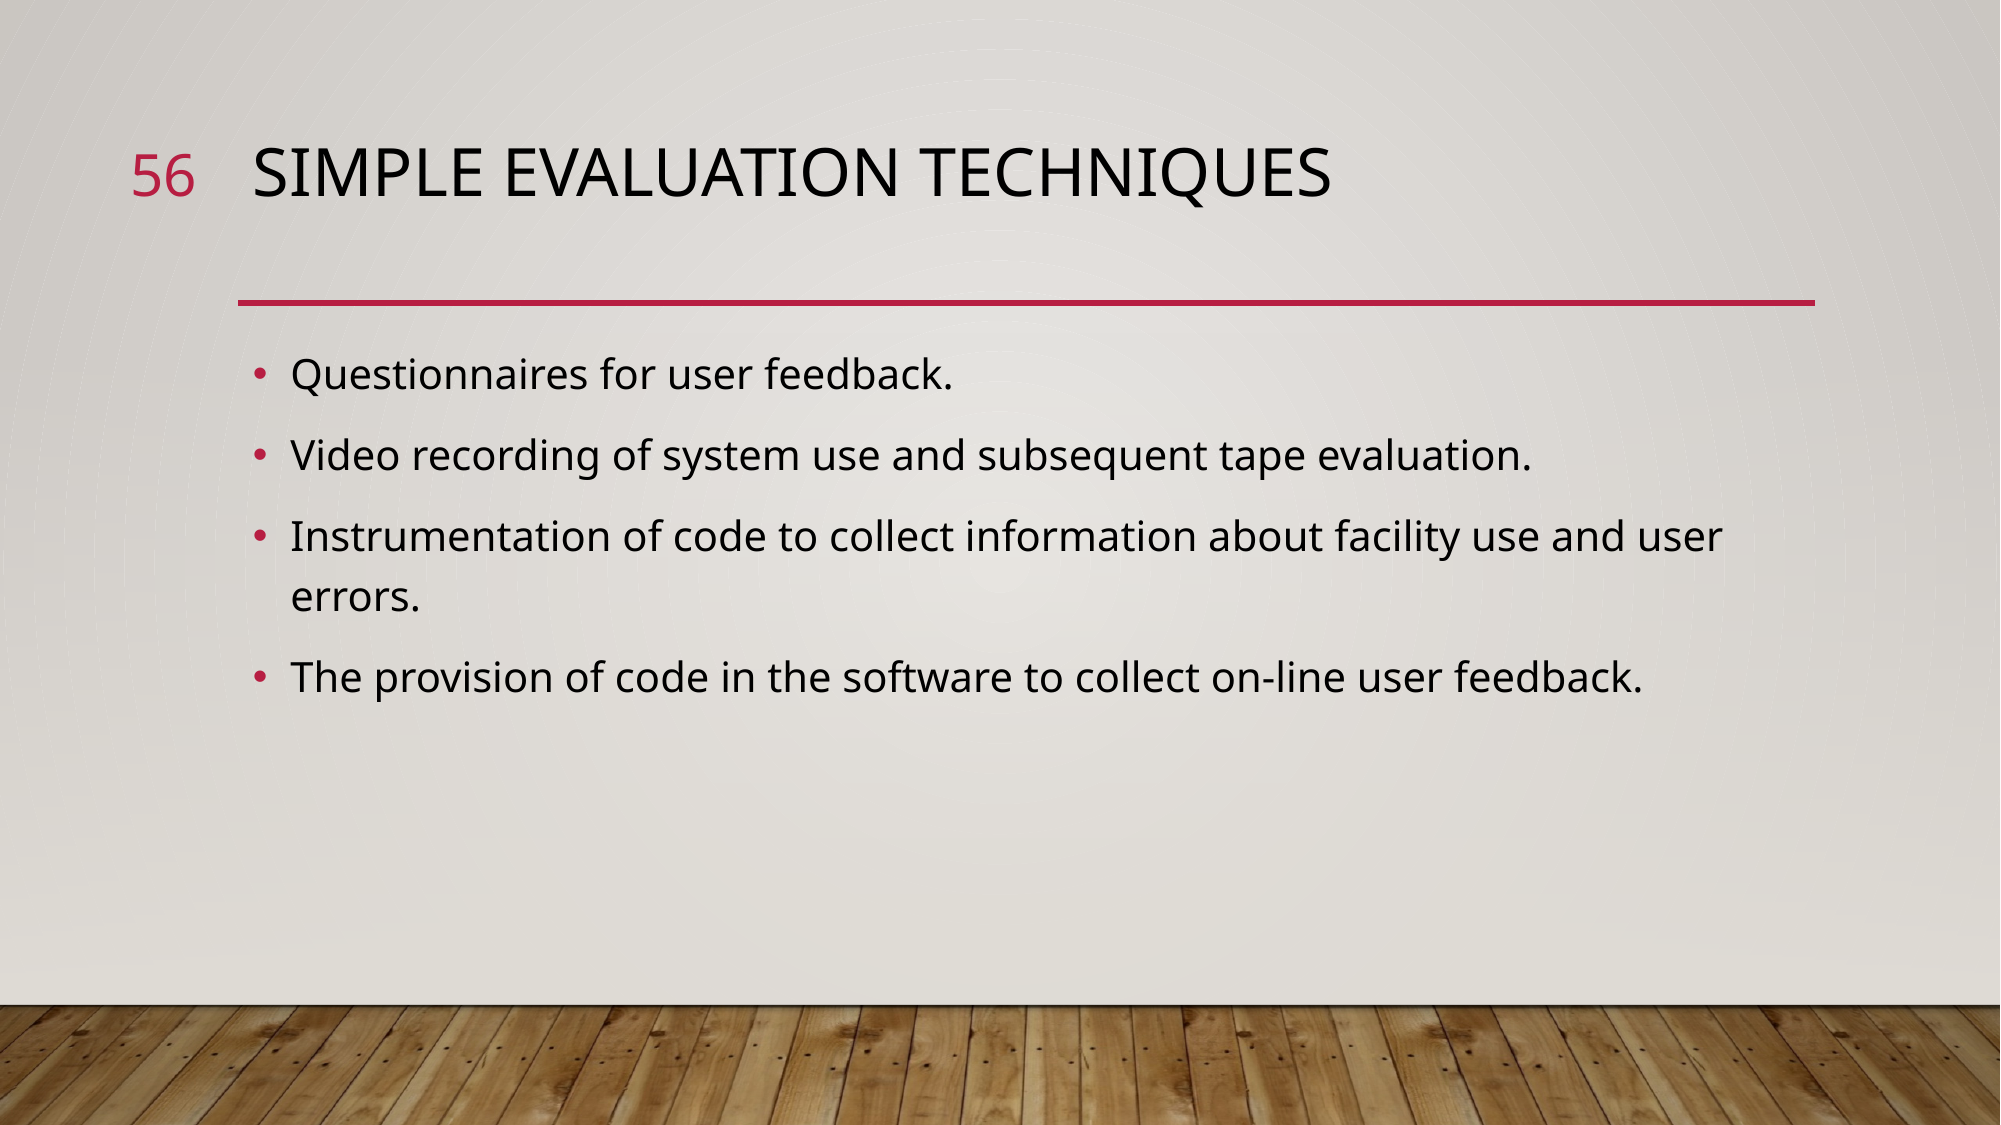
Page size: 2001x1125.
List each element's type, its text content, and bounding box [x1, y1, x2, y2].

title Simple evaluation techniques [238, 131, 1814, 305]
slide_number 56 [78, 131, 212, 214]
list Questionnaires for user feedback. Video recording of system use and subsequent tape evaluation. Instrumentation of code to collect information about facility use and user errors. The provision of code in the software to collect on-line user feedback. [238, 330, 1814, 897]
picture [0, 1005, 2000, 1125]
